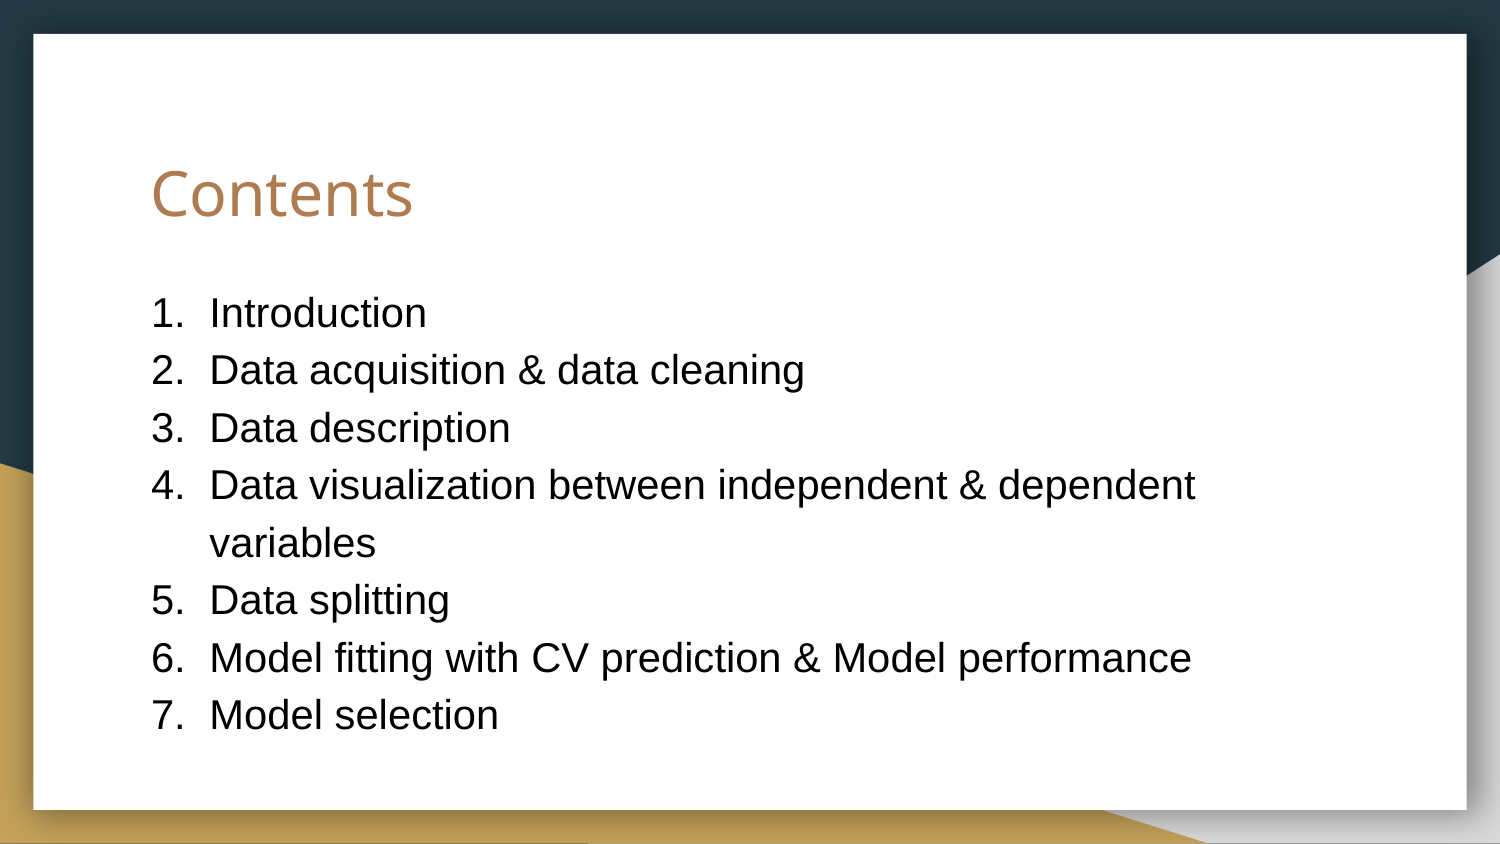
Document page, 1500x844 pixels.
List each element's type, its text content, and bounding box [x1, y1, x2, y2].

title Contents [135, 138, 1366, 262]
list Introduction Data acquisition & data cleaning Data description Data visualization between independent & dependent variables Data splitting Model fitting with CV prediction & Model performance Model selection [119, 262, 1366, 769]
